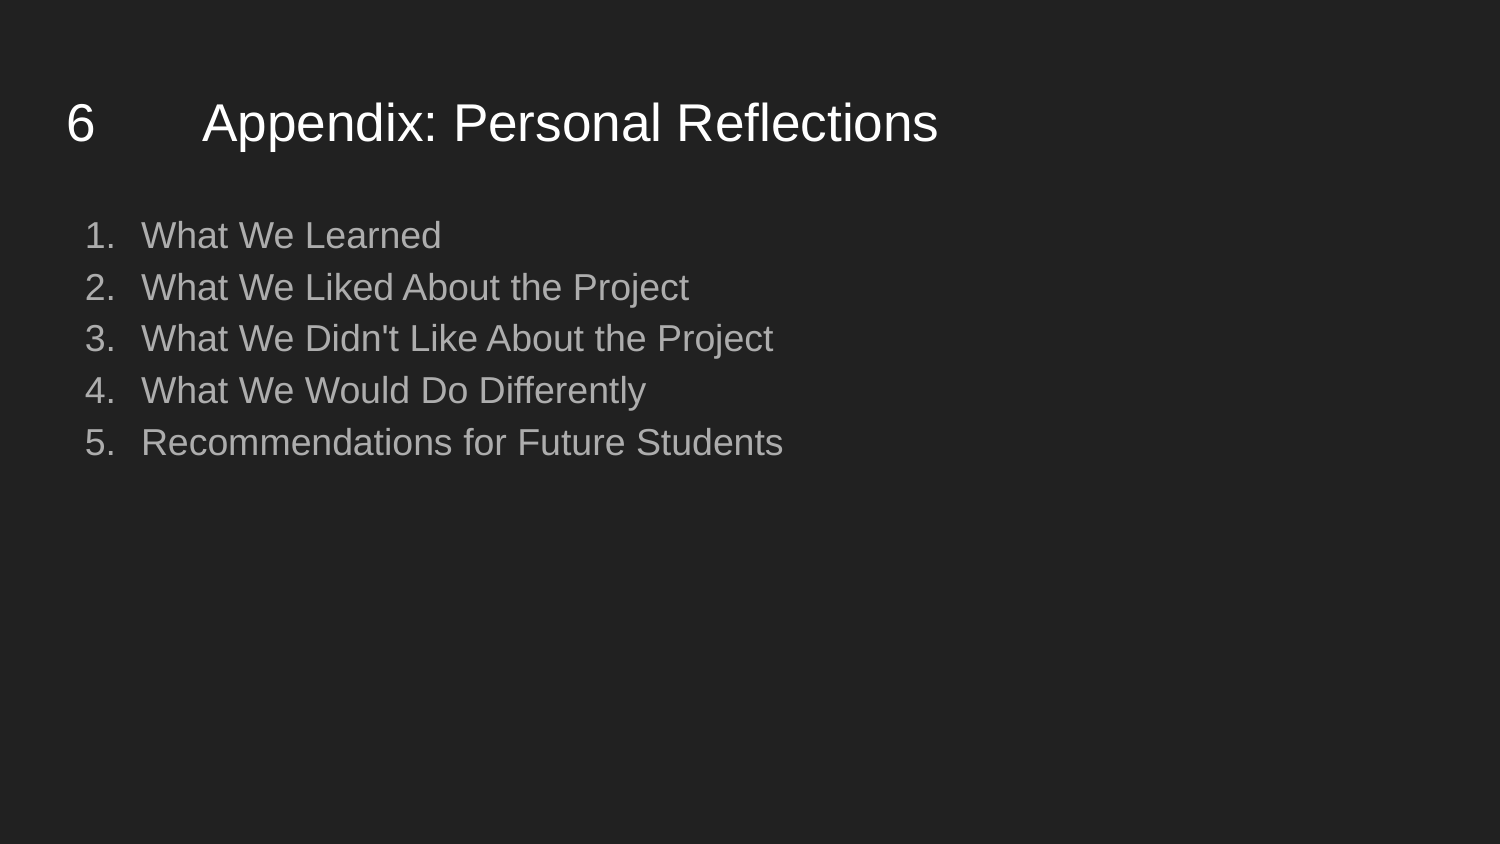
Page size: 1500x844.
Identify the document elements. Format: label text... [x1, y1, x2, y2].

title 6 Appendix: Personal Reflections [51, 72, 1449, 167]
list What We Learned What We Liked About the Project What We Didn't Like About the Project What We Would Do Differently Recommendations for Future Students [51, 189, 1449, 750]
